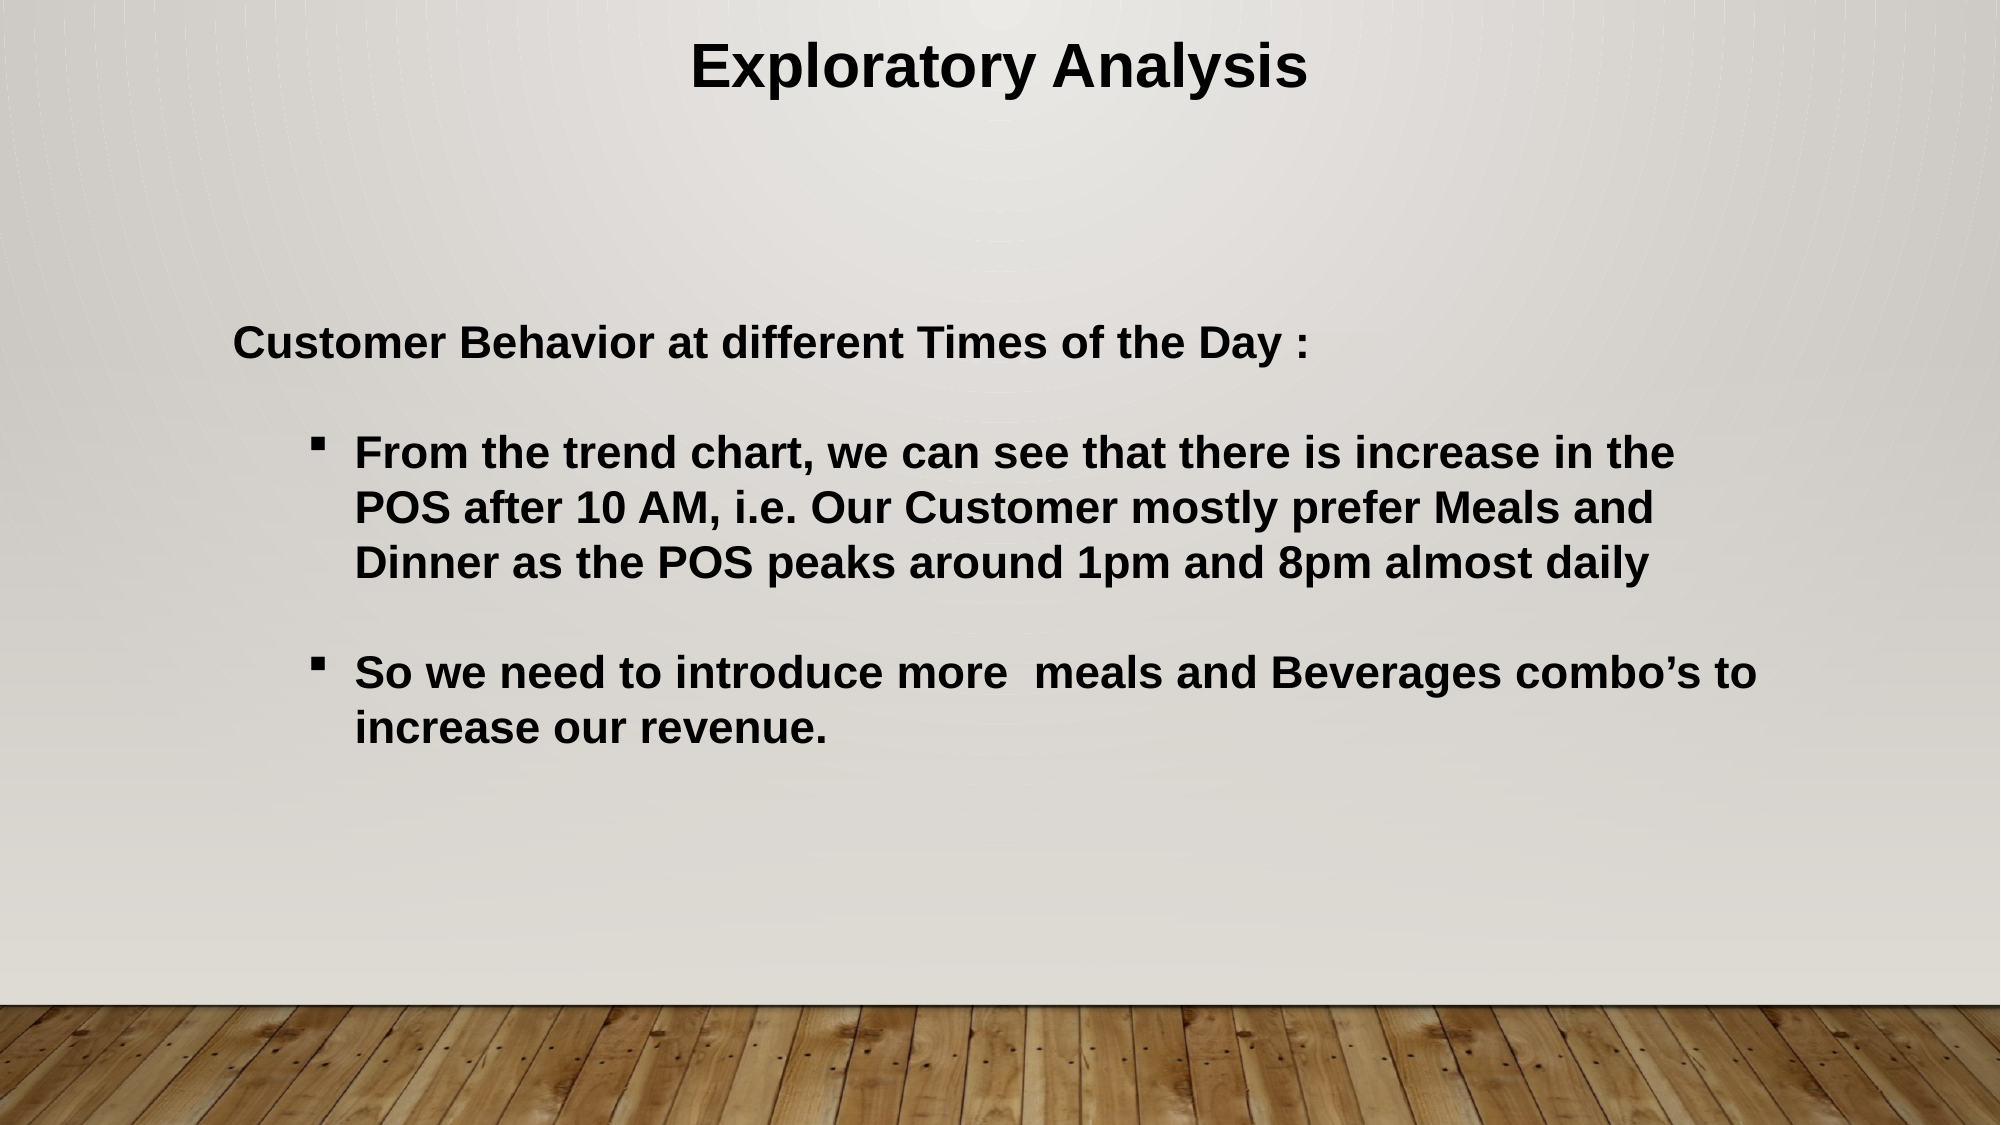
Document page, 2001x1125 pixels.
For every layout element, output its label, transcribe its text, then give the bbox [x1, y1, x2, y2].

text_box Exploratory Analysis [531, 17, 1469, 108]
text_box Customer Behavior at different Times of the Day : From the trend chart, we can see that there is increase in the POS after 10 AM, i.e. Our Customer mostly prefer Meals and Dinner as the POS peaks around 1pm and 8pm almost daily So we need to introduce more meals and Beverages combo’s to increase our revenue. [217, 304, 1782, 760]
picture [0, 1005, 2000, 1125]
